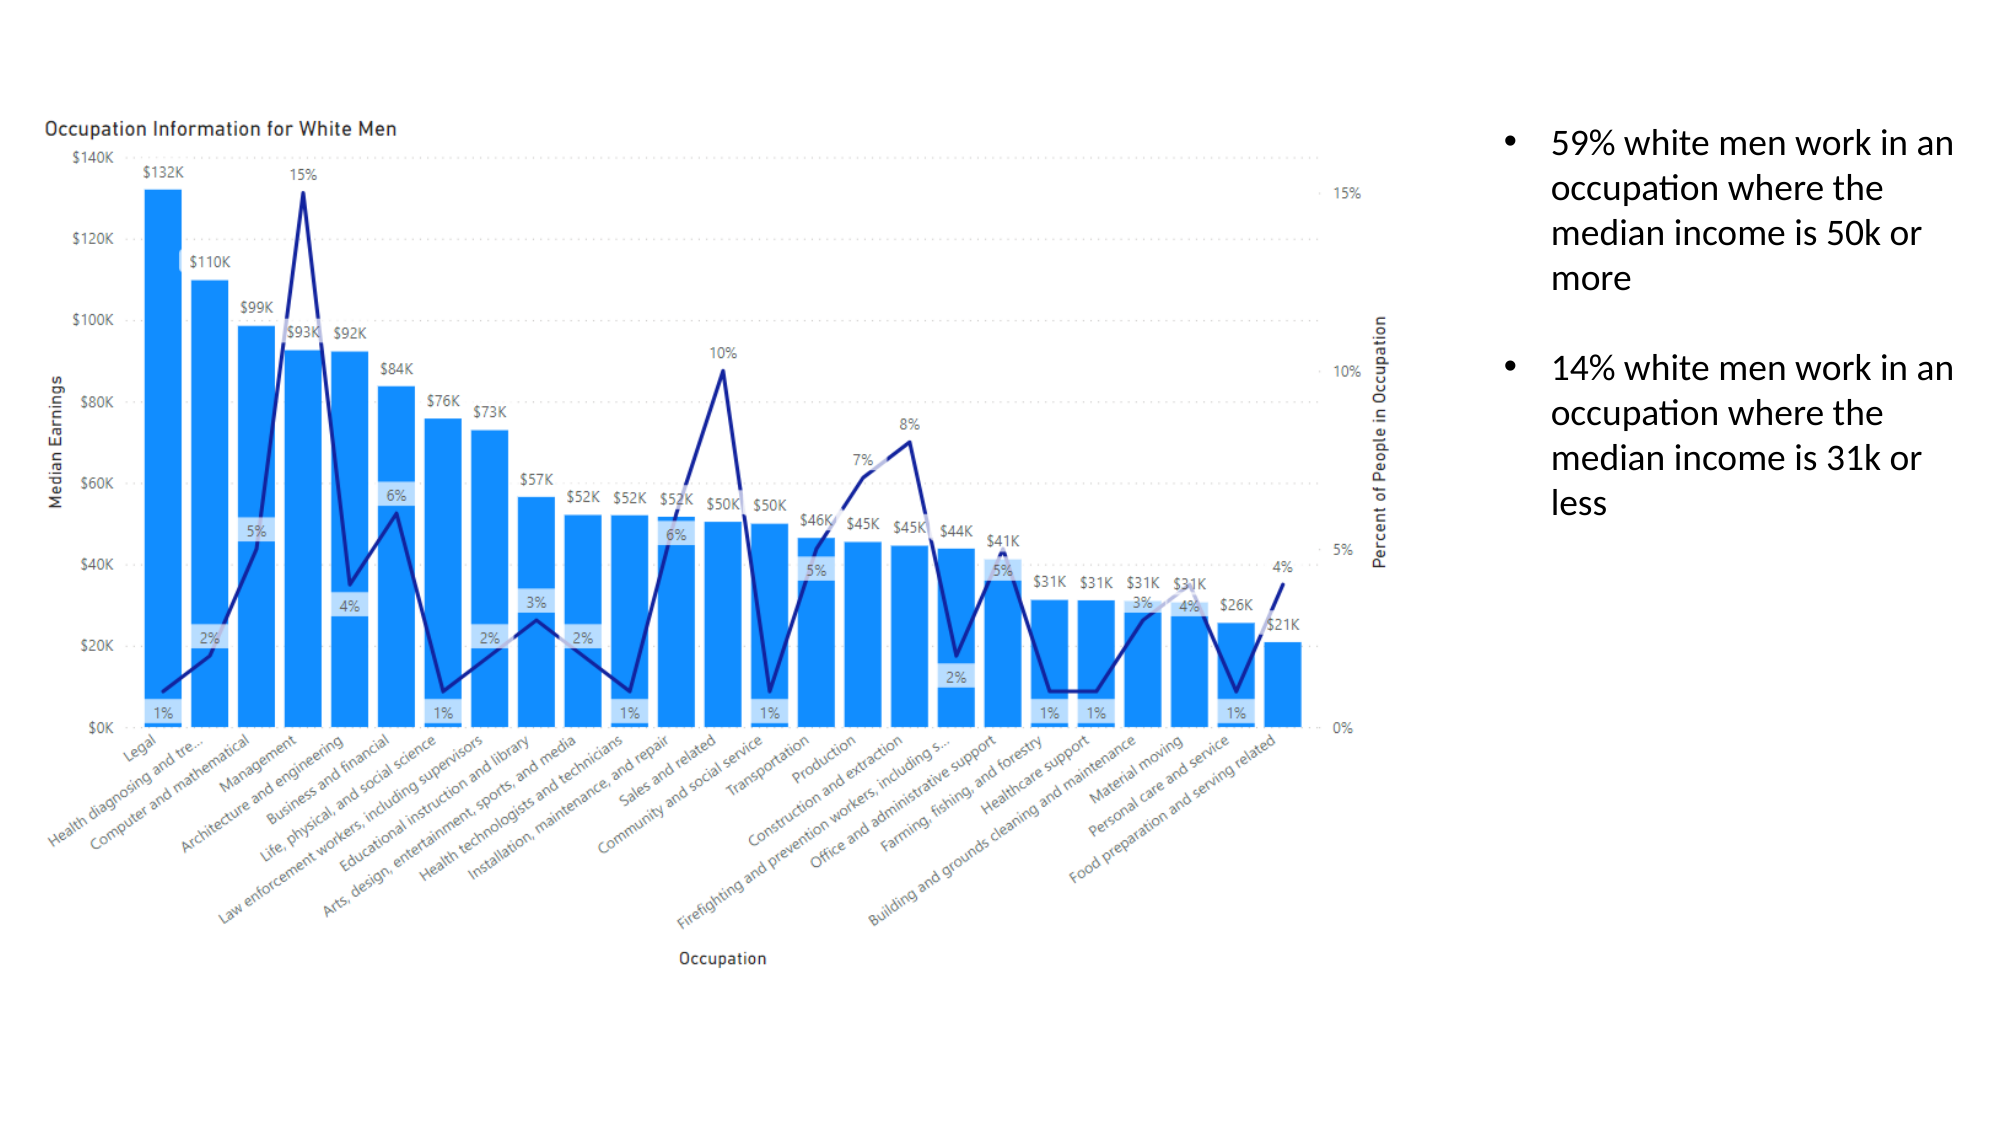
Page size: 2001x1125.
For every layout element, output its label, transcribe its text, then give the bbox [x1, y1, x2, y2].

text_box 59% white men work in an occupation where the median income is 50k or more 14% white men work in an occupation where the median income is 31k or less [1489, 110, 1979, 621]
picture [38, 110, 1416, 973]
